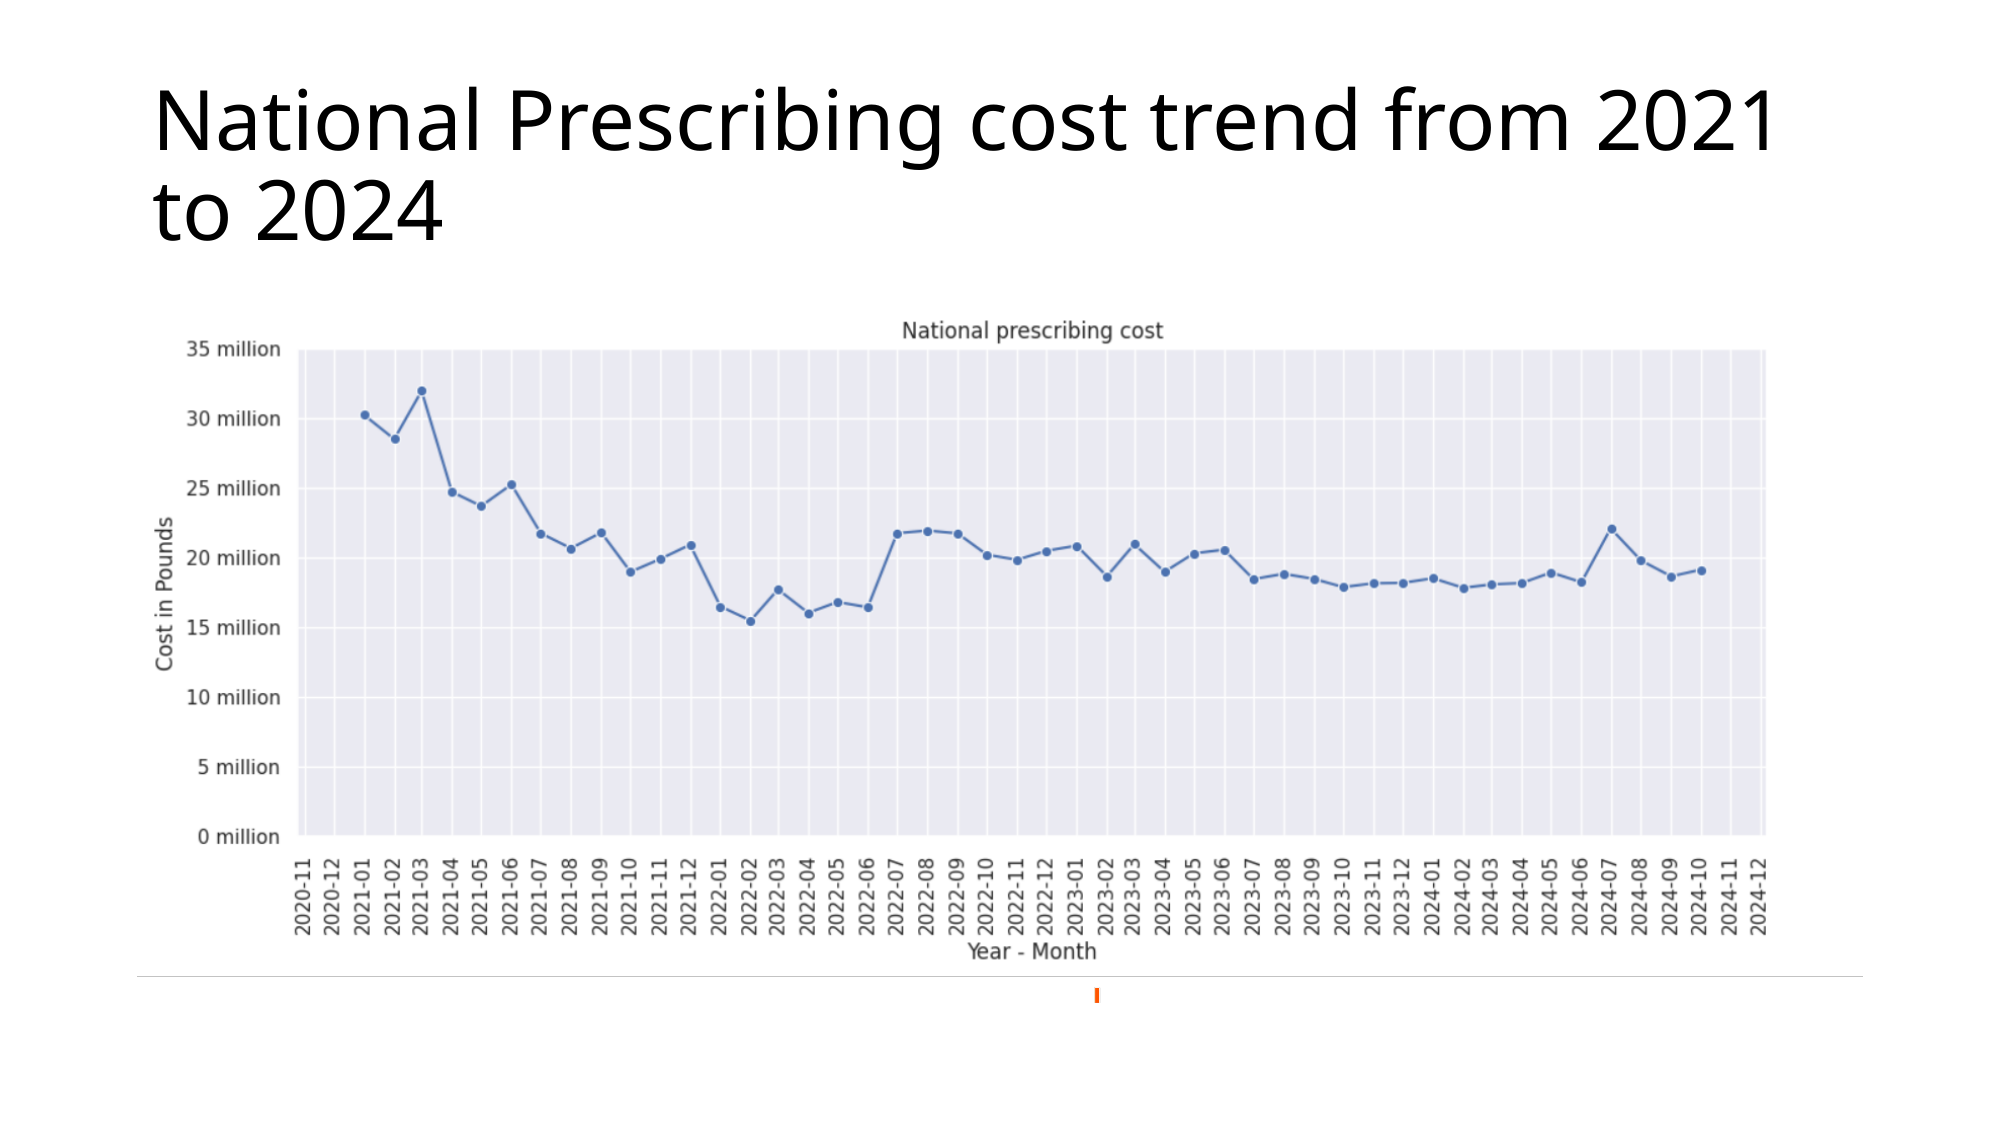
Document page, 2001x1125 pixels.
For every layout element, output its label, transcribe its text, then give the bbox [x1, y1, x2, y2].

title National Prescribing cost trend from 2021 to 2024 [137, 59, 1863, 278]
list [137, 309, 1863, 1004]
